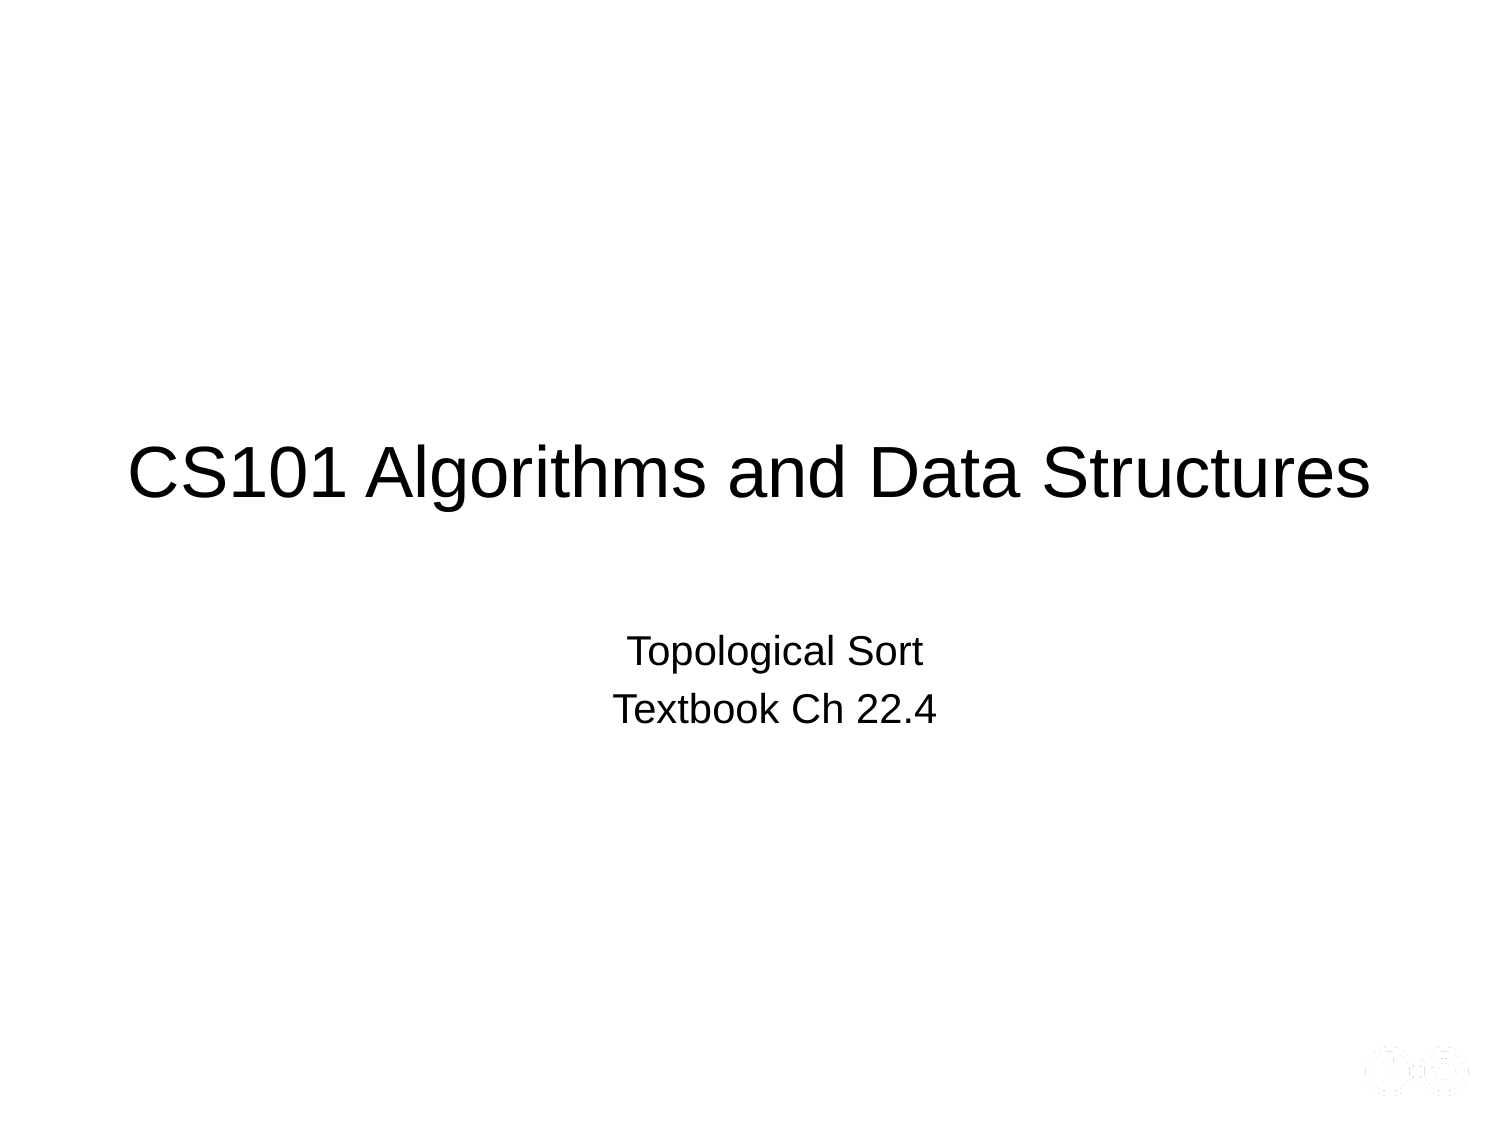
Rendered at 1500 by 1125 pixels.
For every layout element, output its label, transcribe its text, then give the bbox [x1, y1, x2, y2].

text_box [187, 590, 1313, 863]
title CS101 Algorithms and Data Structures [112, 374, 1388, 563]
picture [1361, 1045, 1473, 1100]
text_box Topological Sort Textbook Ch 22.4 [212, 615, 1338, 888]
